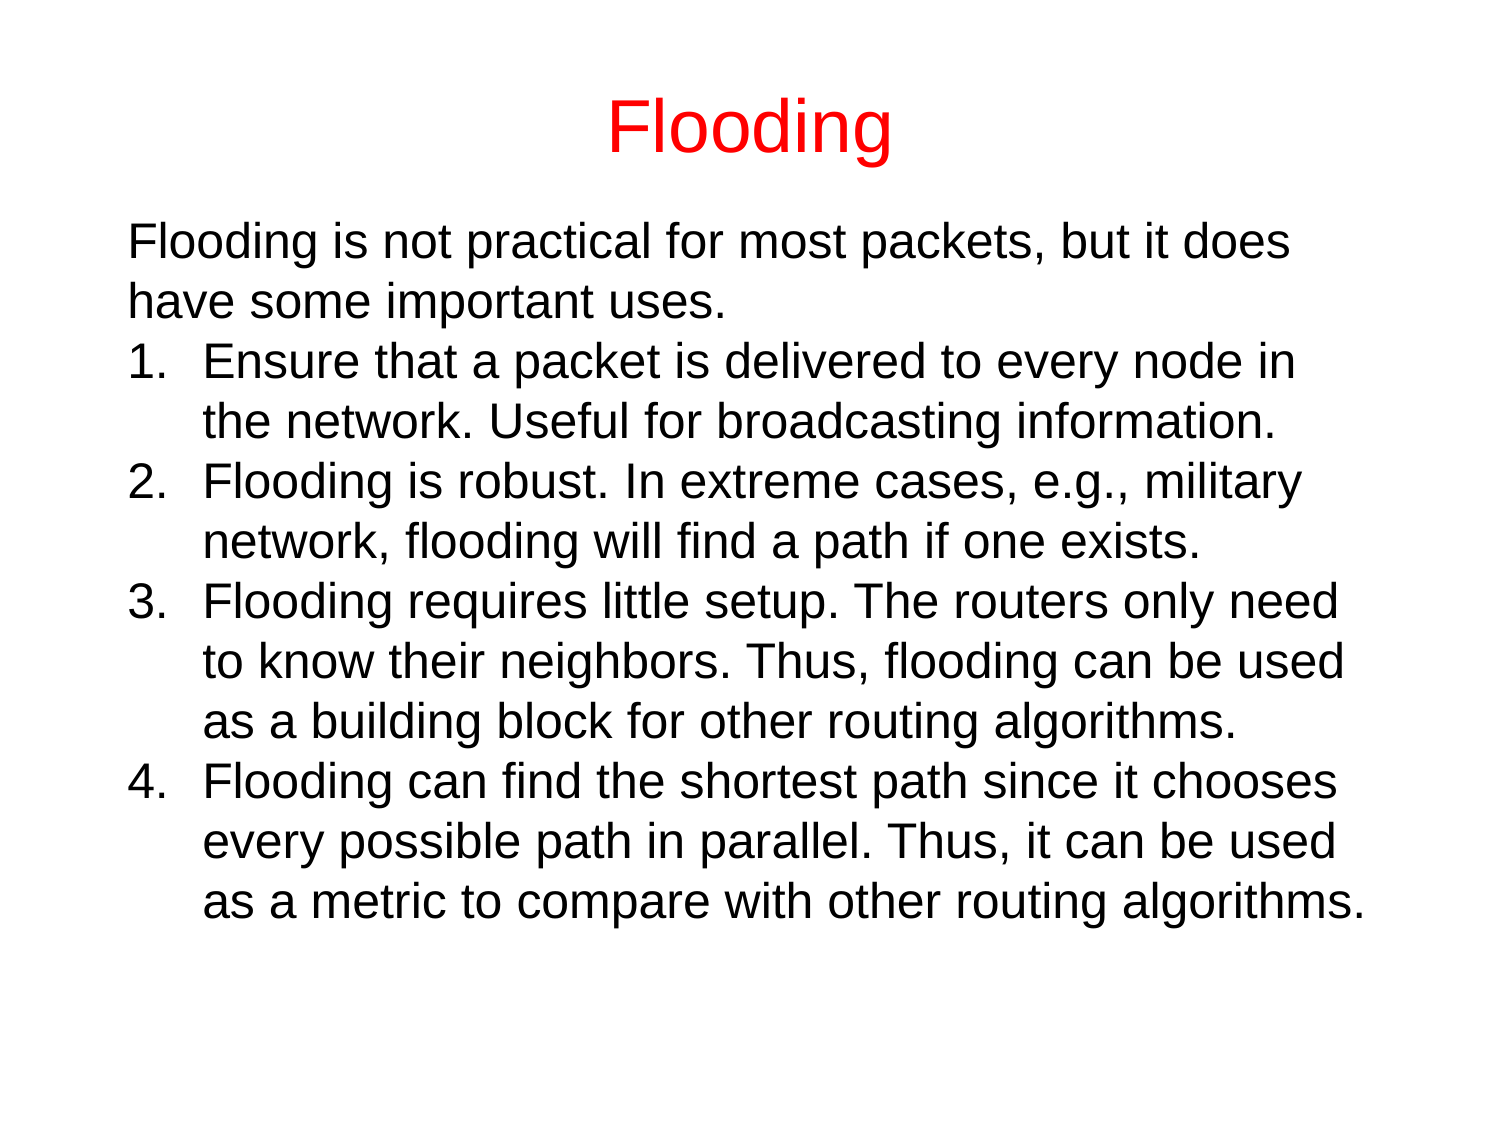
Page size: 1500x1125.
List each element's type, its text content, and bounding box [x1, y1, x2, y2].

text_box Flooding is not practical for most packets, but it does have some important uses. Ensure that a packet is delivered to every node in the network. Useful for broadcasting information. Flooding is robust. In extreme cases, e.g., military network, flooding will find a path if one exists. Flooding requires little setup. The routers only need to know their neighbors. Thus, flooding can be used as a building block for other routing algorithms. Flooding can find the shortest path since it chooses every possible path in parallel. Thus, it can be used as a metric to compare with other routing algorithms. [112, 201, 1388, 1116]
title Flooding [0, 0, 1500, 245]
